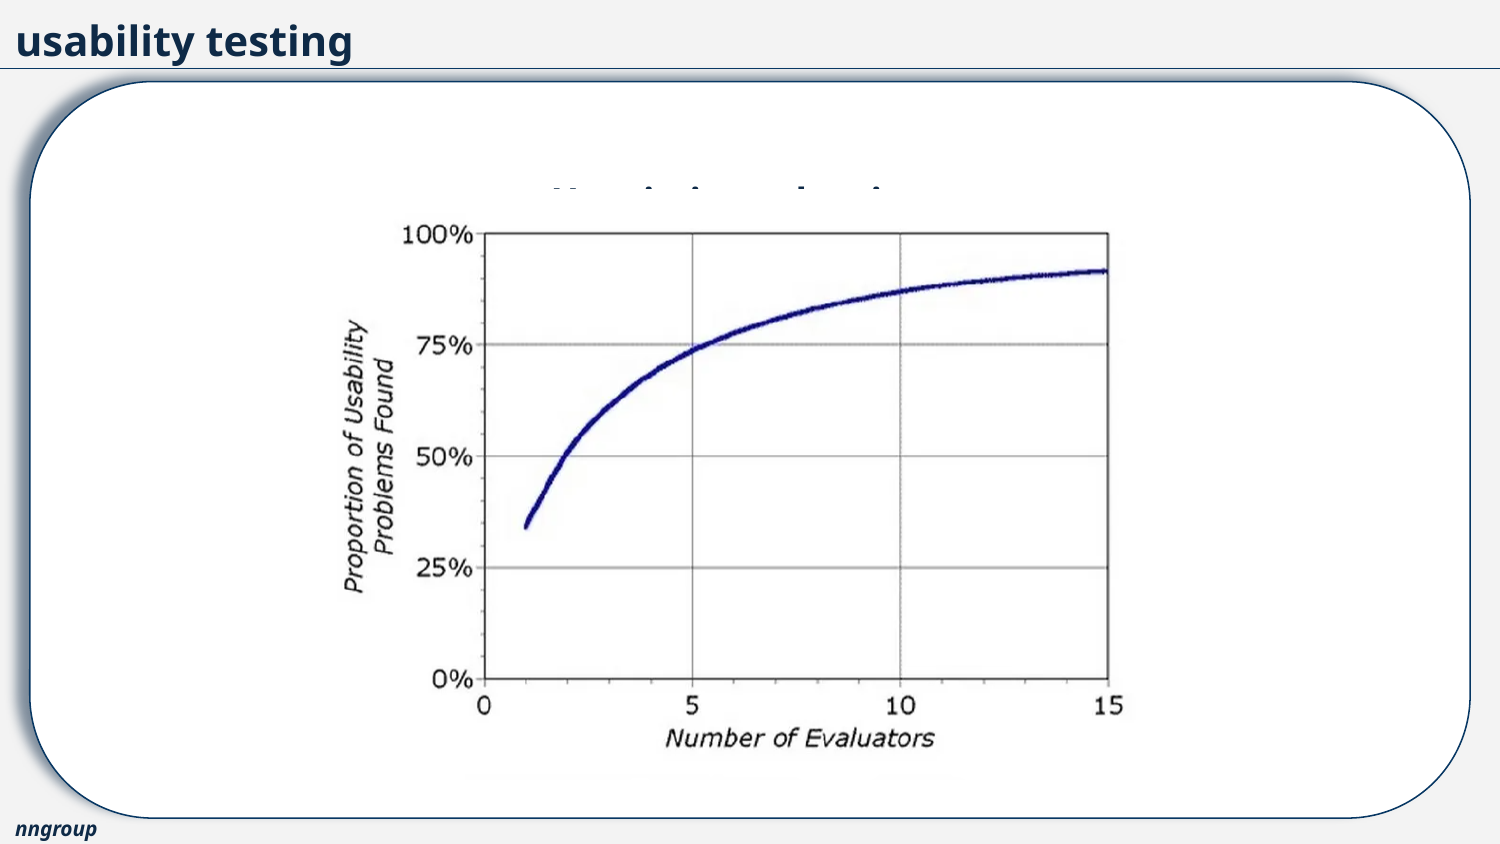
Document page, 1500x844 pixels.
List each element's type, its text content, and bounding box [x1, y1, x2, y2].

text_box usability testing [0, 0, 1500, 68]
text_box Heuristic evaluations [29, 81, 1471, 819]
text_box nngroup [0, 800, 1006, 844]
picture [301, 188, 1199, 780]
